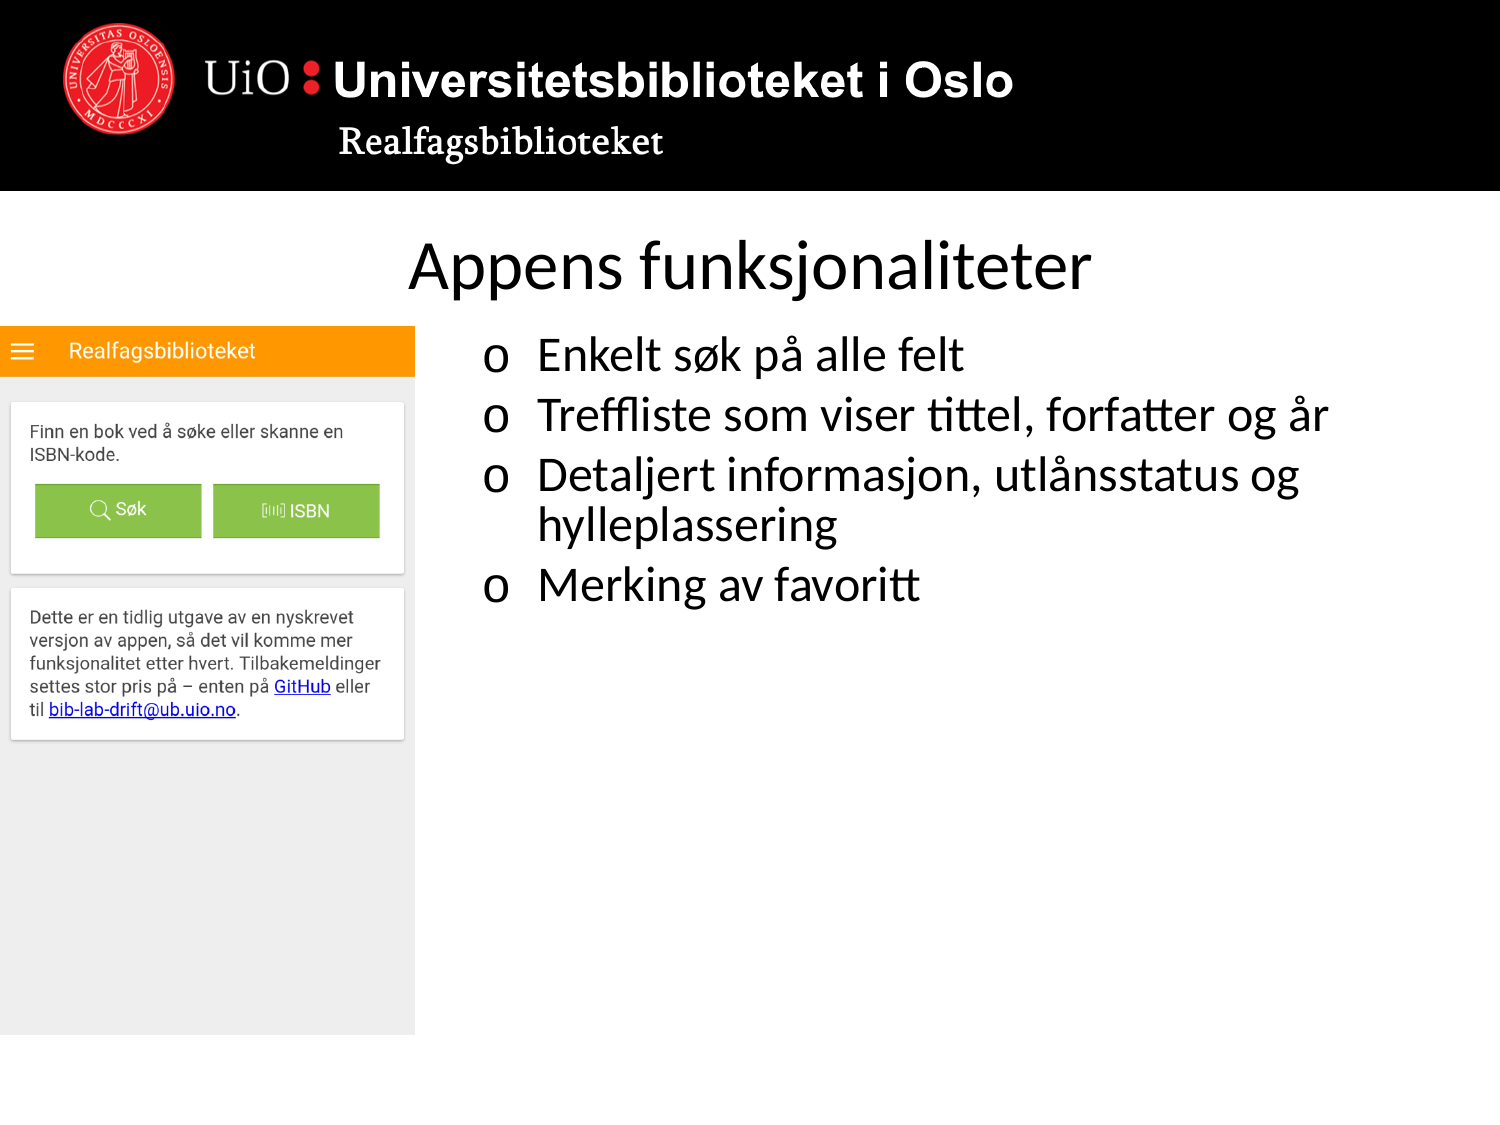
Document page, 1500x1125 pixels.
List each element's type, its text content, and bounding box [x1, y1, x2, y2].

title Appens funksjonaliteter [76, 208, 1427, 315]
table_header [0, 0, 1500, 191]
text_box Enkelt søk på alle felt Treffliste som viser tittel, forfatter og år Detaljert informasjon, utlånsstatus og hylleplassering Merking av favoritt [466, 326, 1459, 1035]
picture [0, 325, 415, 1035]
picture [0, 0, 1194, 181]
